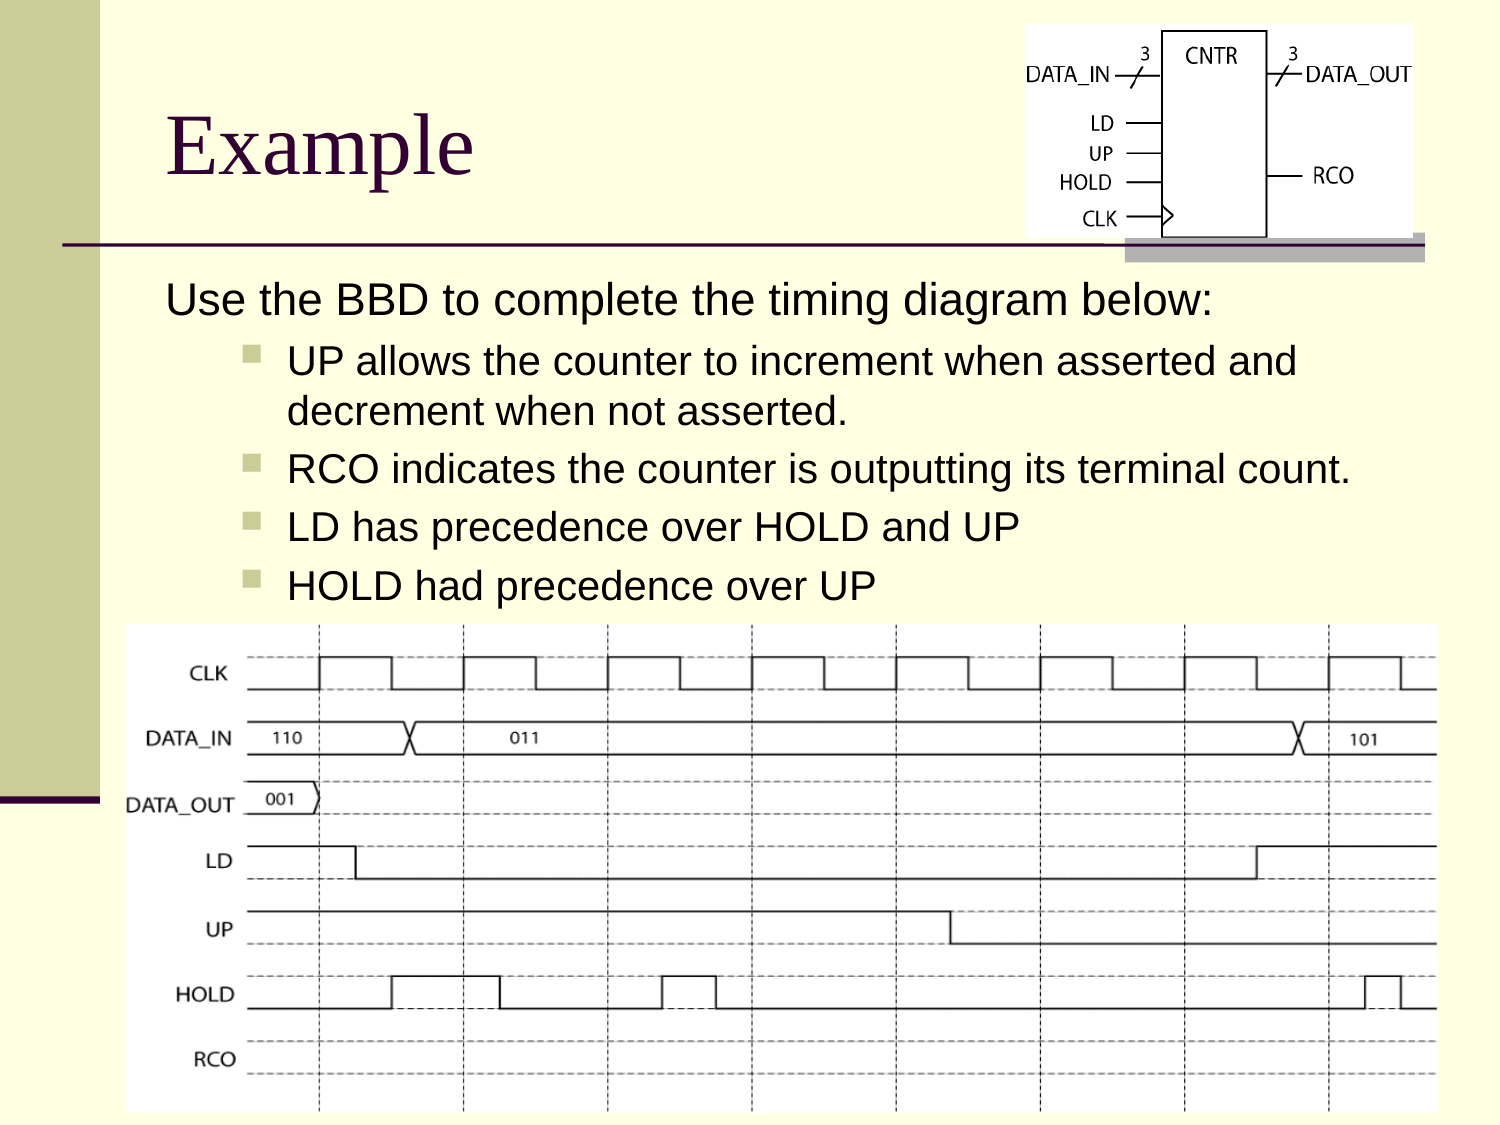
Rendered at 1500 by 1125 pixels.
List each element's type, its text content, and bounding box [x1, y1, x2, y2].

picture [1024, 24, 1413, 238]
title Example [1416, 45, 1425, 234]
list Use the BBD to complete the timing diagram below: UP allows the counter to increment when asserted and decrement when not asserted. RCO indicates the counter is outputting its terminal count. LD has precedence over HOLD and UP HOLD had precedence over UP [150, 262, 1425, 623]
picture [124, 624, 1438, 1113]
title Example [150, 45, 1019, 234]
